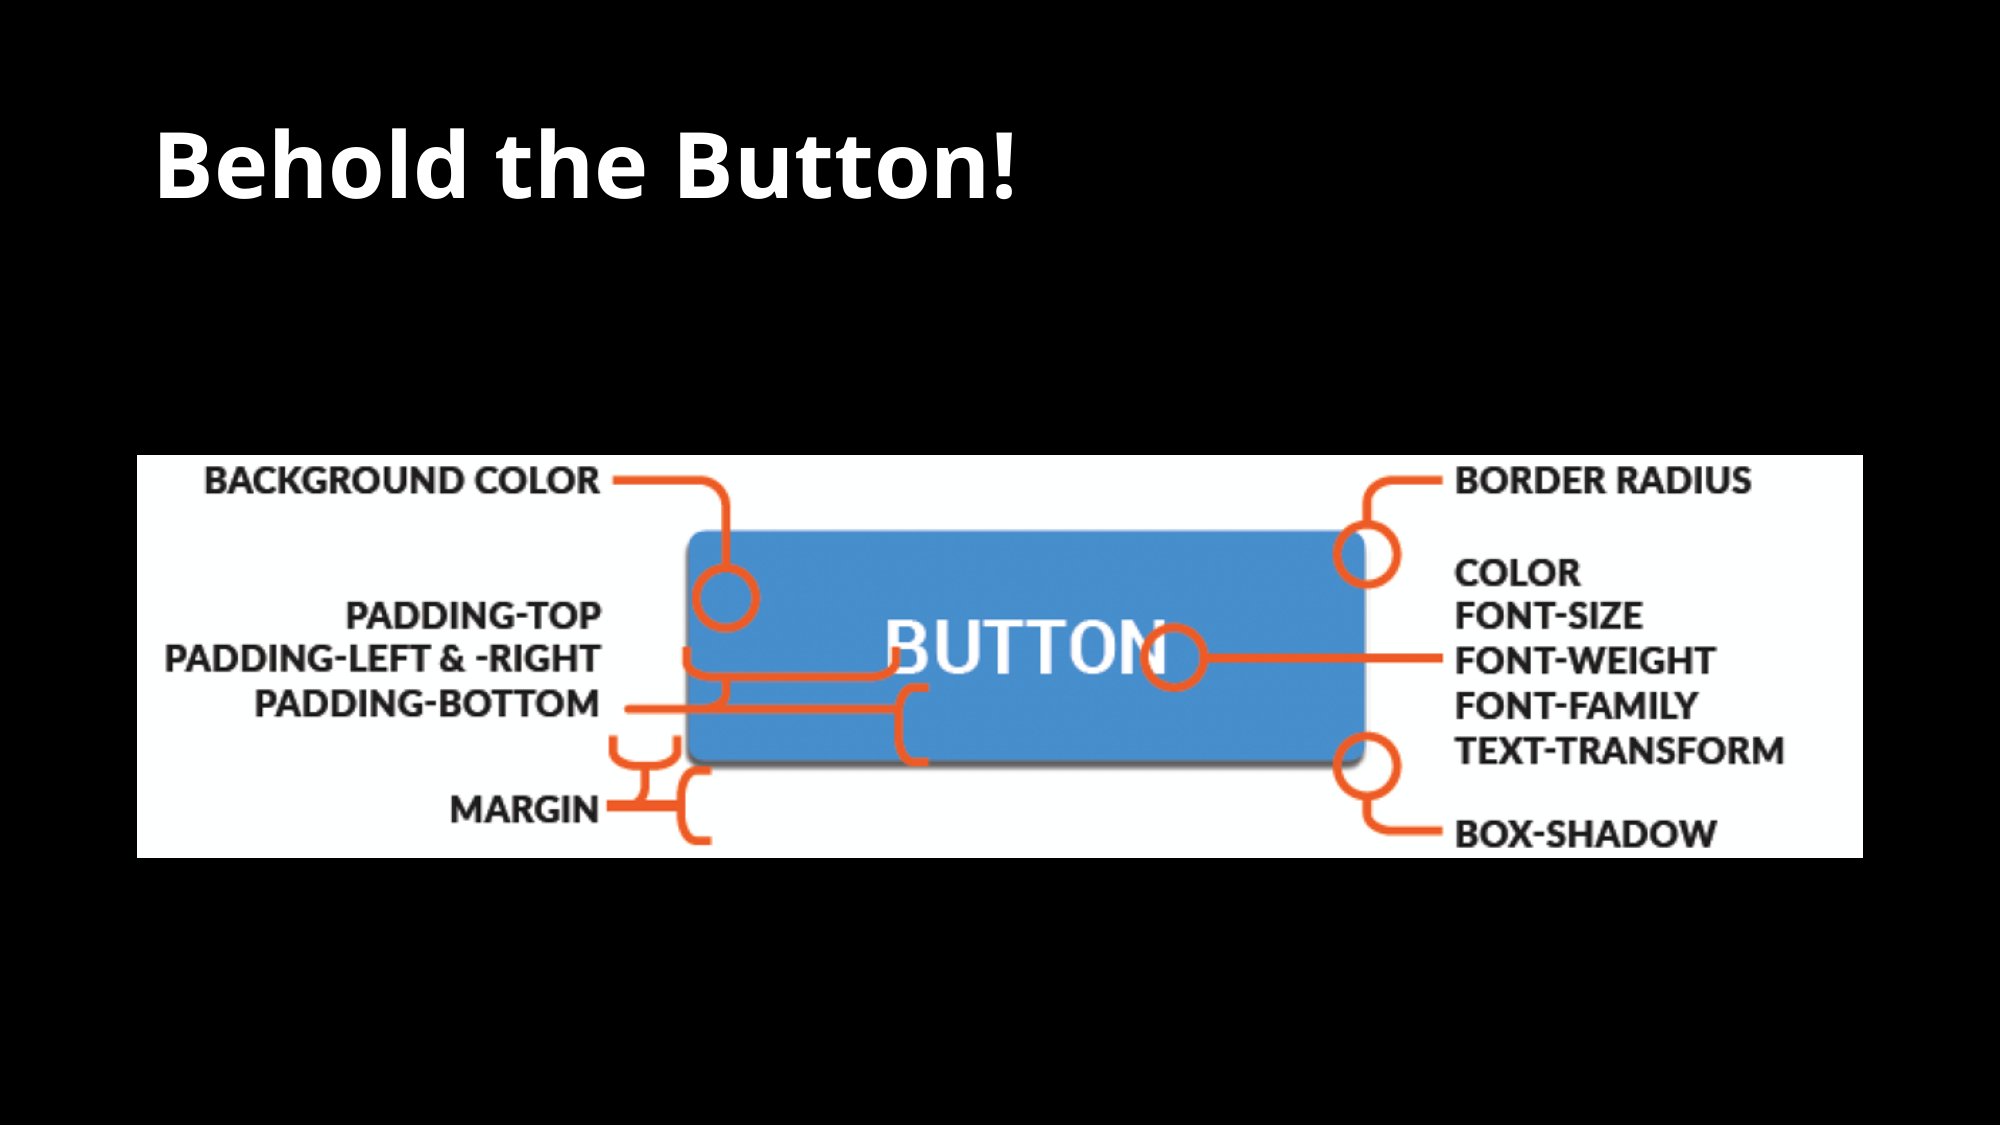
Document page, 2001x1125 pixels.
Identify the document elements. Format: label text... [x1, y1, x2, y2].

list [137, 455, 1863, 858]
title Behold the Button! [137, 59, 1863, 278]
